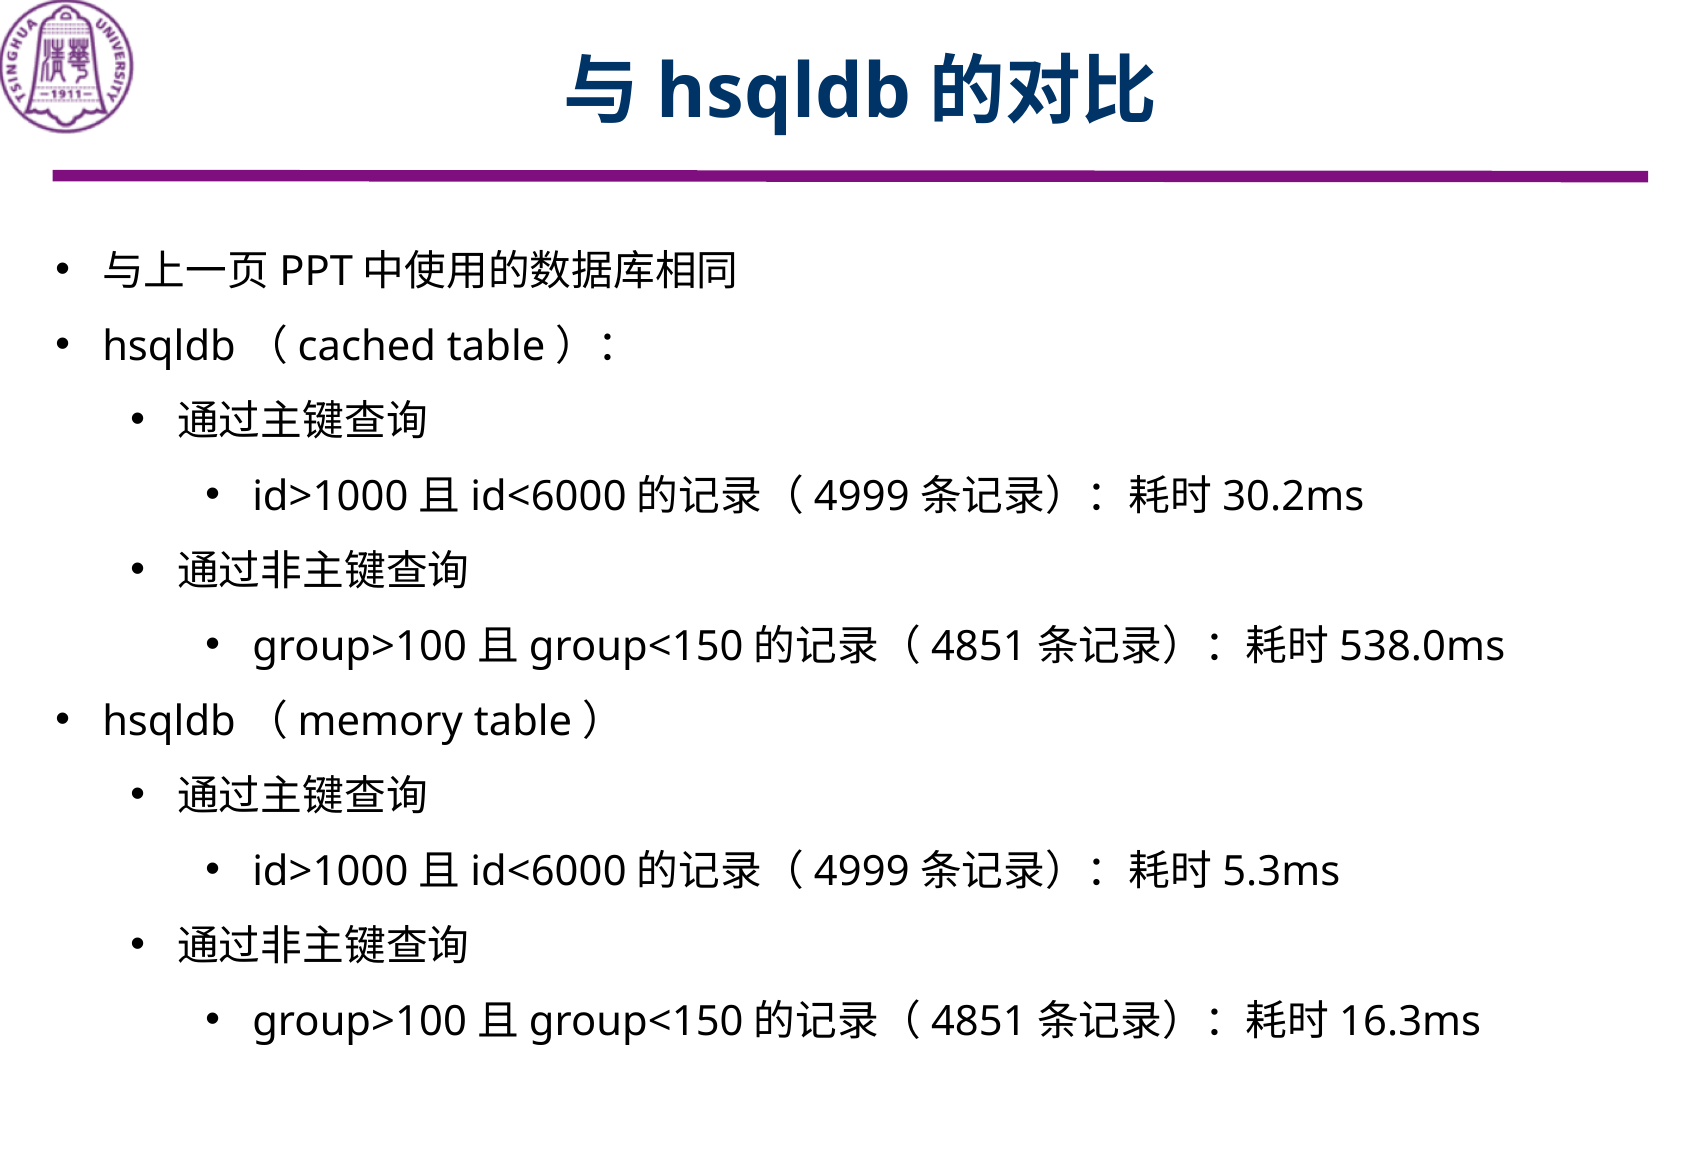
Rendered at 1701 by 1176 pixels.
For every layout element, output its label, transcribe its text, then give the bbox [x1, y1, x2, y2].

text_box 与上一页PPT中使用的数据库相同 hsqldb（cached table）： 通过主键查询 id>1000且id<6000的记录（4999条记录）：耗时30.2ms 通过非主键查询 group>100且group<150的记录（4851条记录）：耗时538.0ms hsqldb（memory table） 通过主键查询 id>1000且id<6000的记录（4999条记录）：耗时5.3ms 通过非主键查询 group>100且group<150的记录（4851条记录）：耗时16.3ms [40, 211, 1521, 1051]
picture [0, 0, 151, 141]
text_box 与hsqldb的对比 [150, 16, 1570, 159]
